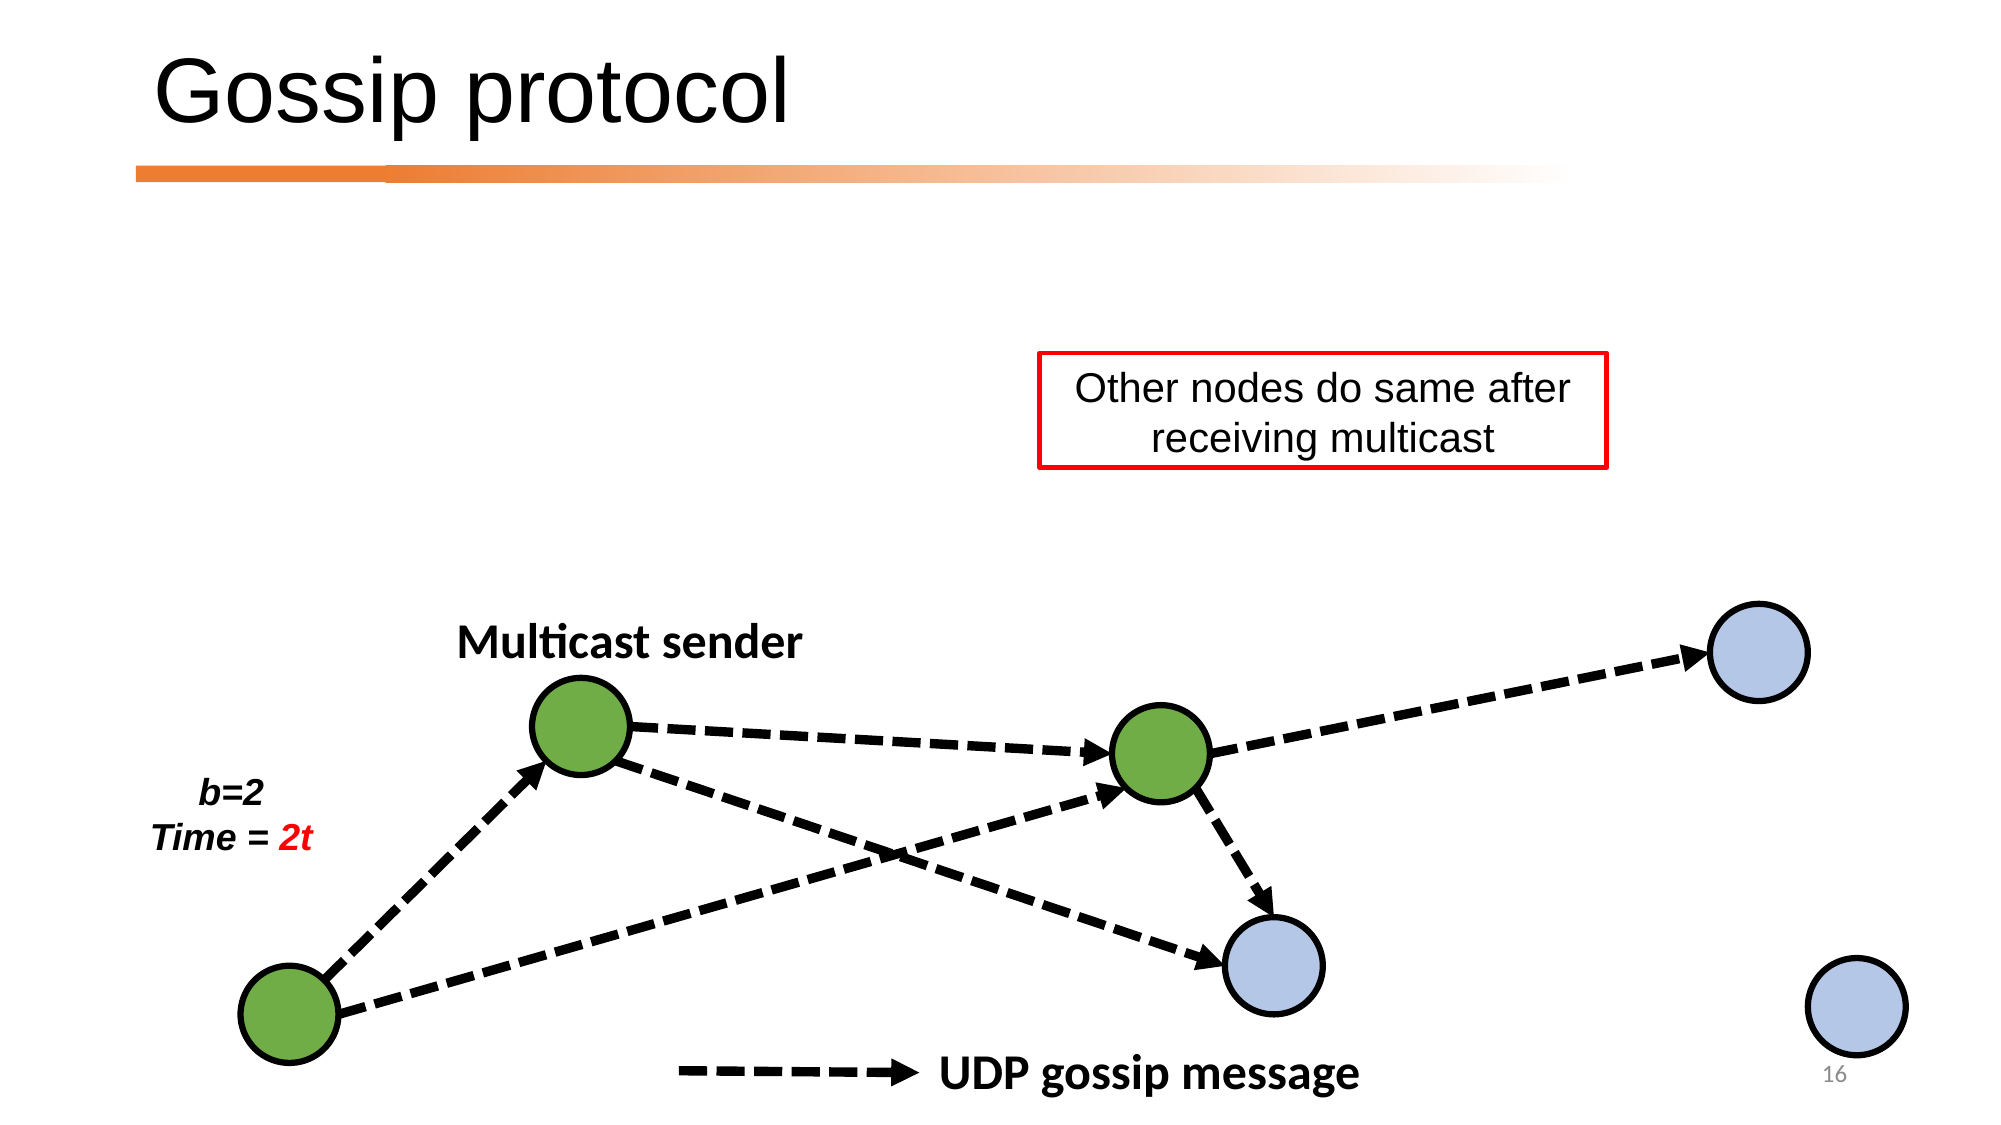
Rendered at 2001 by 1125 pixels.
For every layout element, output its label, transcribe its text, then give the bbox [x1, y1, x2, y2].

text_box Multicast sender [415, 601, 845, 677]
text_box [678, 1031, 1413, 1108]
text_box [239, 964, 340, 1064]
text_box b=2 Time = 2t [98, 760, 324, 866]
text_box [530, 676, 631, 760]
text_box Other nodes do same after receiving multicast [1039, 352, 1607, 468]
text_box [615, 726, 1225, 966]
text_box [1708, 602, 1809, 703]
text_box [1195, 652, 1710, 918]
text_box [324, 760, 1127, 1015]
text_box [1806, 957, 1907, 1057]
title Gossip protocol [138, 25, 1810, 160]
slide_number 16 [1413, 1042, 1863, 1103]
text_box [1223, 918, 1324, 1016]
text_box [1119, 704, 1195, 726]
